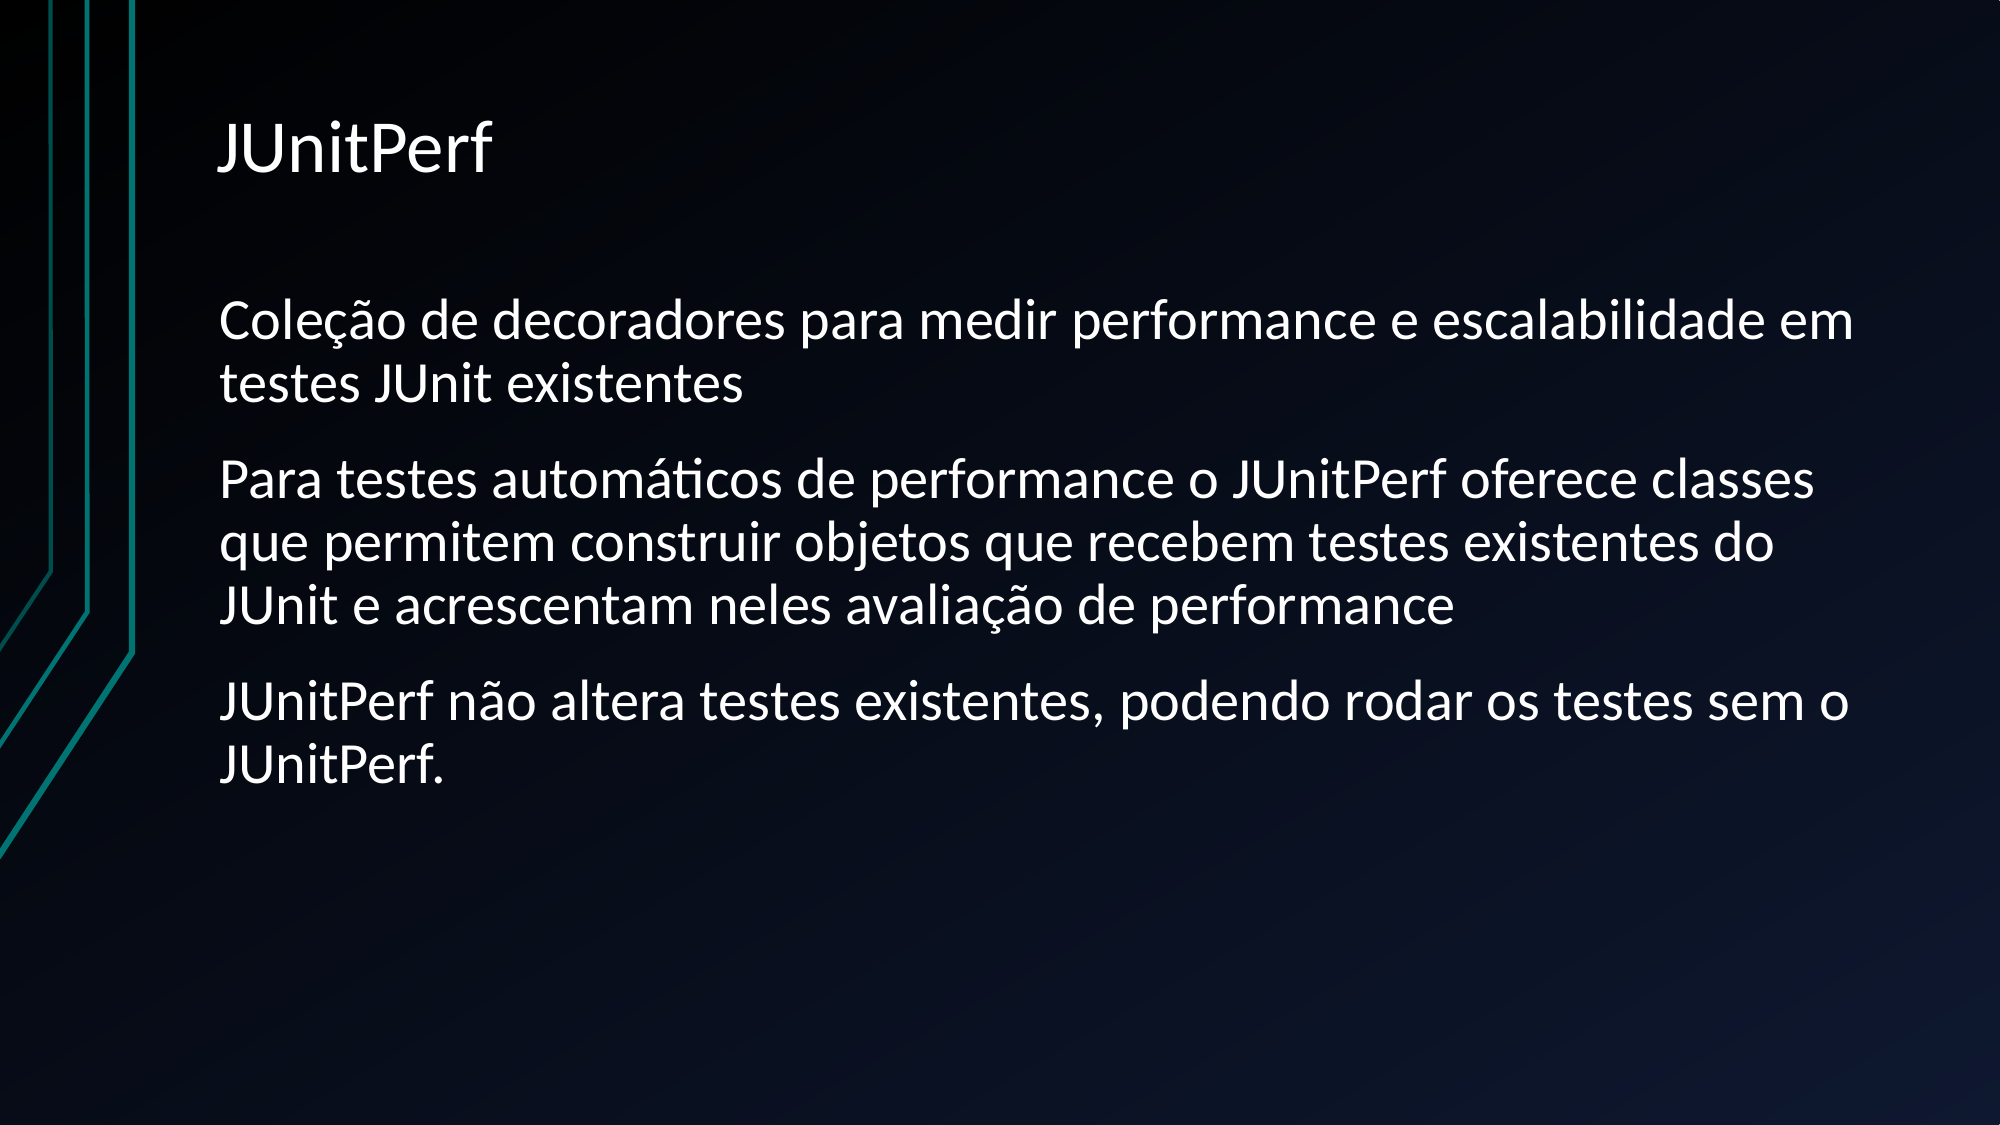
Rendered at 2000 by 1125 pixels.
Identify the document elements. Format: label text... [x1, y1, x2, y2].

title JUnitPerf [196, 54, 1896, 199]
list Coleção de decoradores para medir performance e escalabilidade em testes JUnit existentes Para testes automáticos de performance o JUnitPerf oferece classes que permitem construir objetos que recebem testes existentes do JUnit e acrescentam neles avaliação de performance JUnitPerf não altera testes existentes, podendo rodar os testes sem o JUnitPerf. [199, 279, 1900, 1012]
